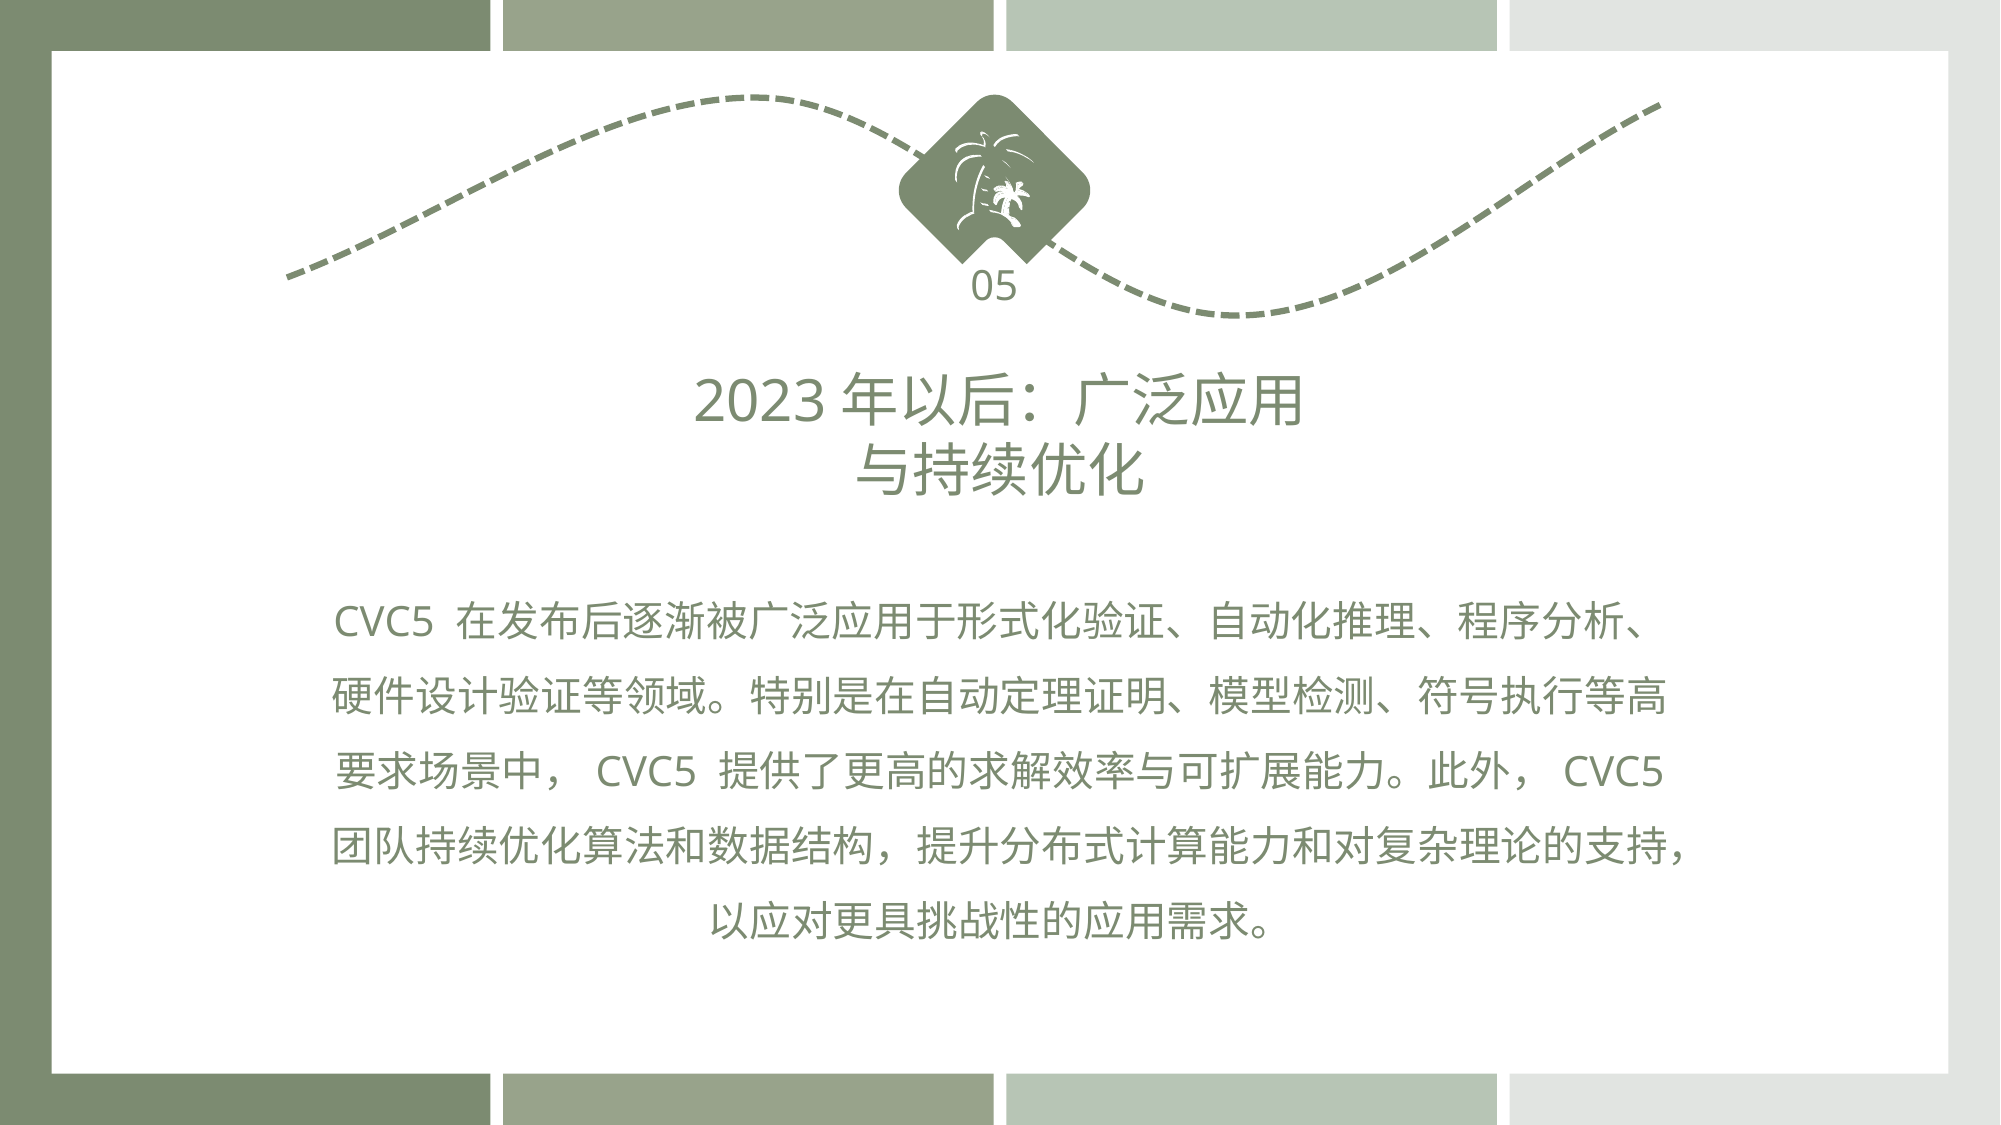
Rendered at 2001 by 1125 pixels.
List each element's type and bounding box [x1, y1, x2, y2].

text_box [310, 115, 1689, 949]
text_box [1566, 101, 1666, 115]
text_box [286, 267, 310, 279]
text_box [642, 96, 845, 115]
